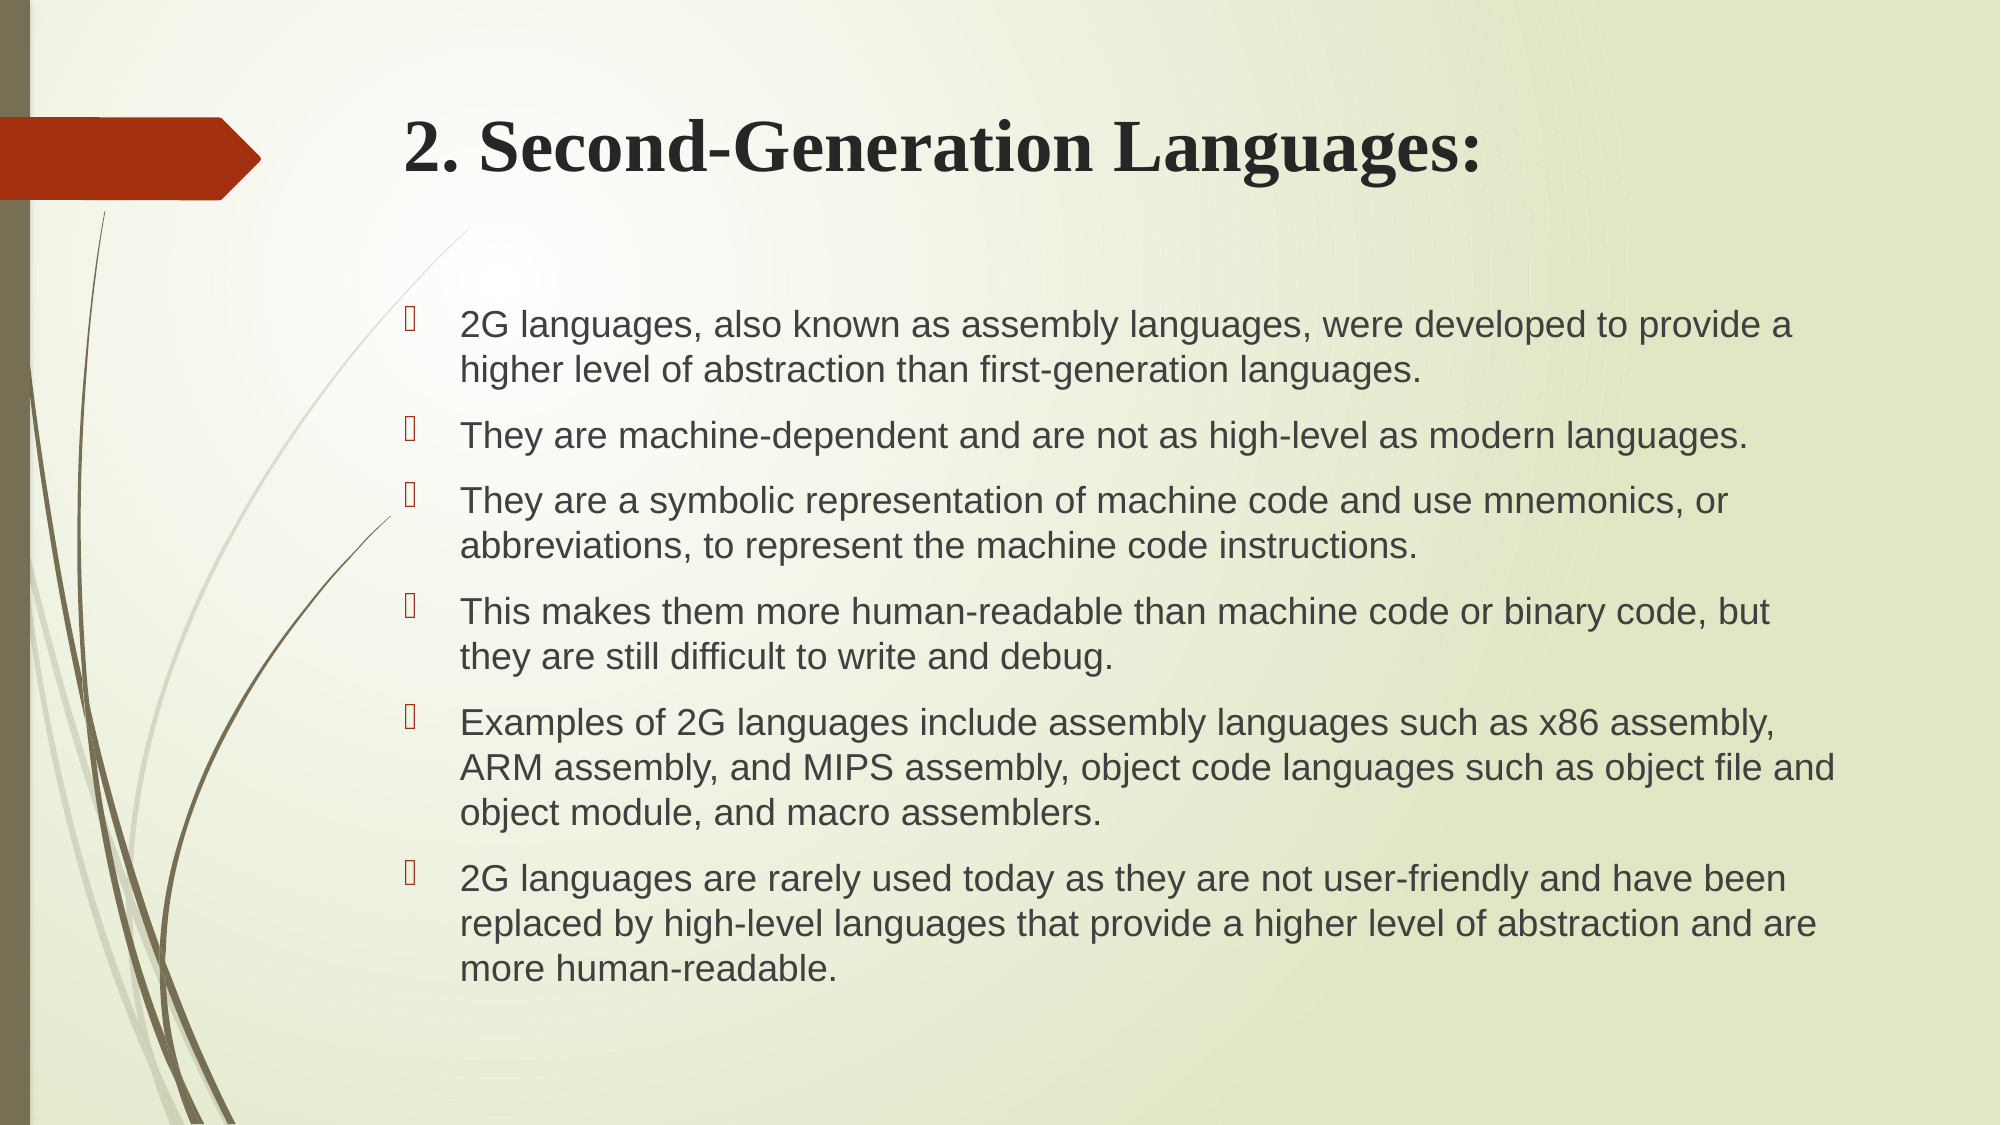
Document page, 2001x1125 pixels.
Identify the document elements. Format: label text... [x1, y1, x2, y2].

title 2. Second-Generation Languages: [388, 89, 1878, 204]
list 2G languages, also known as assembly languages, were developed to provide a higher level of abstraction than first-generation languages. They are machine-dependent and are not as high-level as modern languages. They are a symbolic representation of machine code and use mnemonics, or abbreviations, to represent the machine code instructions. This makes them more human-readable than machine code or binary code, but they are still difficult to write and debug. Examples of 2G languages include assembly languages such as x86 assembly, ARM assembly, and MIPS assembly, object code languages such as object file and object module, and macro assemblers. 2G languages are rarely used today as they are not user-friendly and have been replaced by high-level languages that provide a higher level of abstraction and are more human-readable. [388, 292, 1860, 1044]
